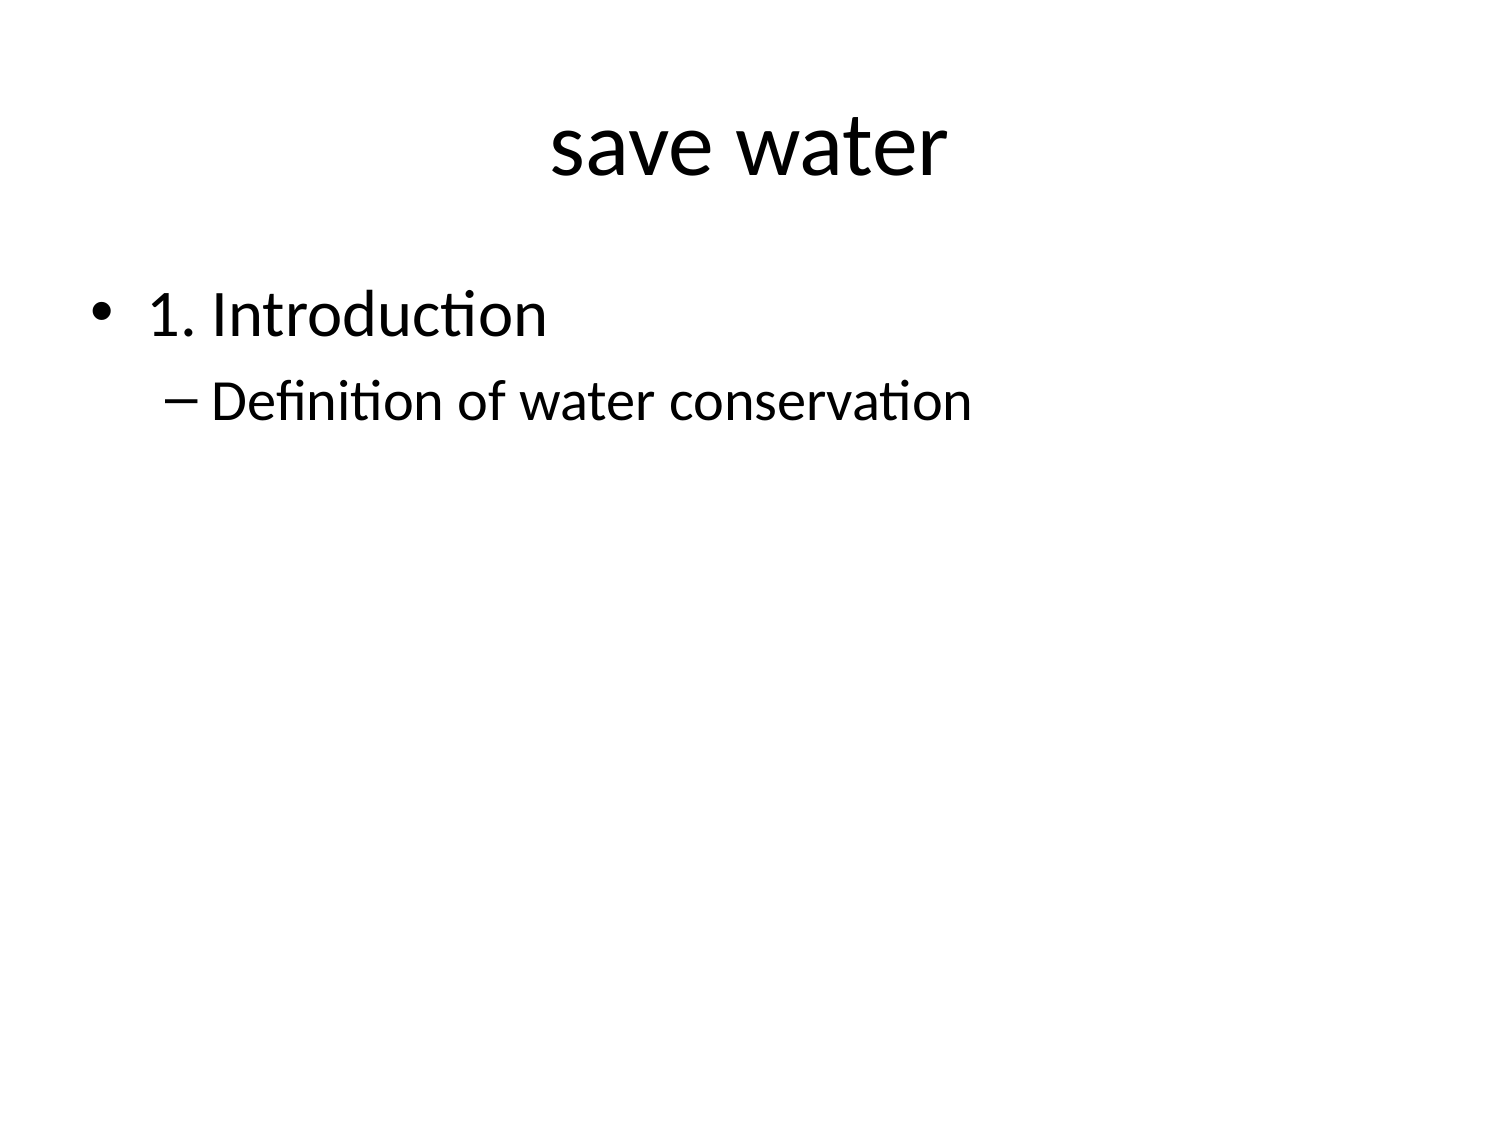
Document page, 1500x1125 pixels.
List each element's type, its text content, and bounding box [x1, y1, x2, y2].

list 1. Introduction Definition of water conservation [75, 262, 1425, 1005]
title save water [75, 45, 1425, 233]
